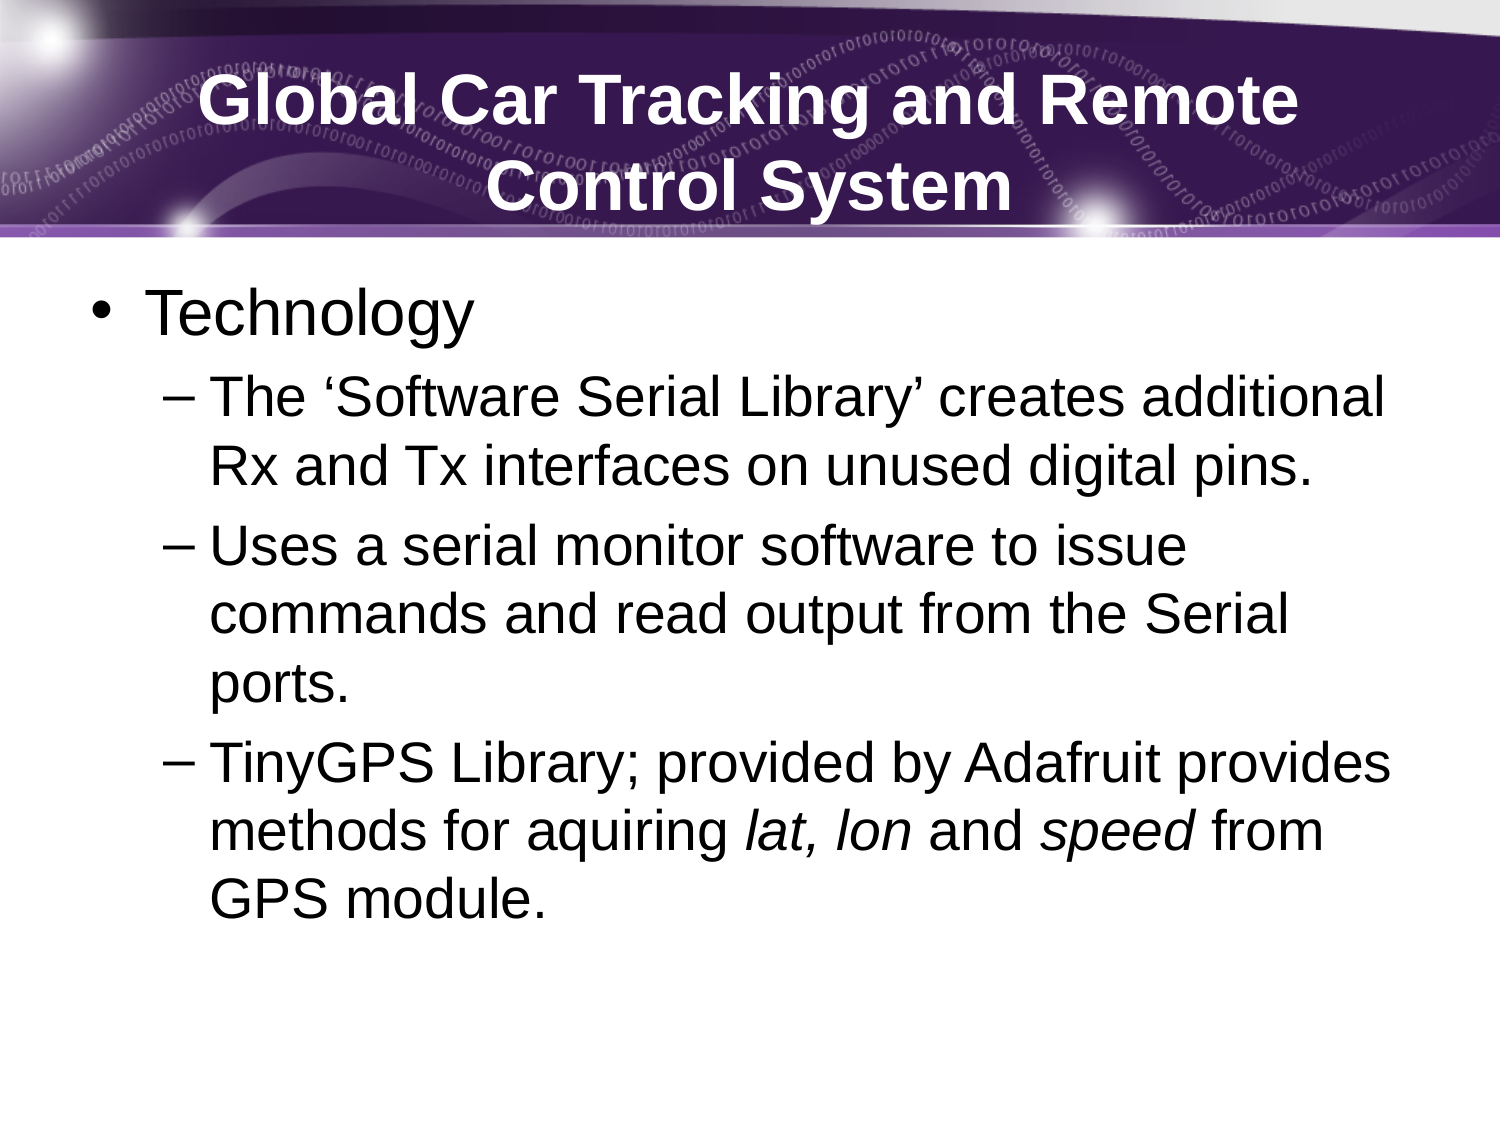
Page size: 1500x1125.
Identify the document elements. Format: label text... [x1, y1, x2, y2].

picture [0, 0, 1500, 237]
title Global Car Tracking and Remote Control System [75, 45, 1425, 233]
list Technology The ‘Software Serial Library’ creates additional Rx and Tx interfaces on unused digital pins. Uses a serial monitor software to issue commands and read output from the Serial ports. TinyGPS Library; provided by Adafruit provides methods for aquiring lat, lon and speed from GPS module. [75, 262, 1425, 1005]
